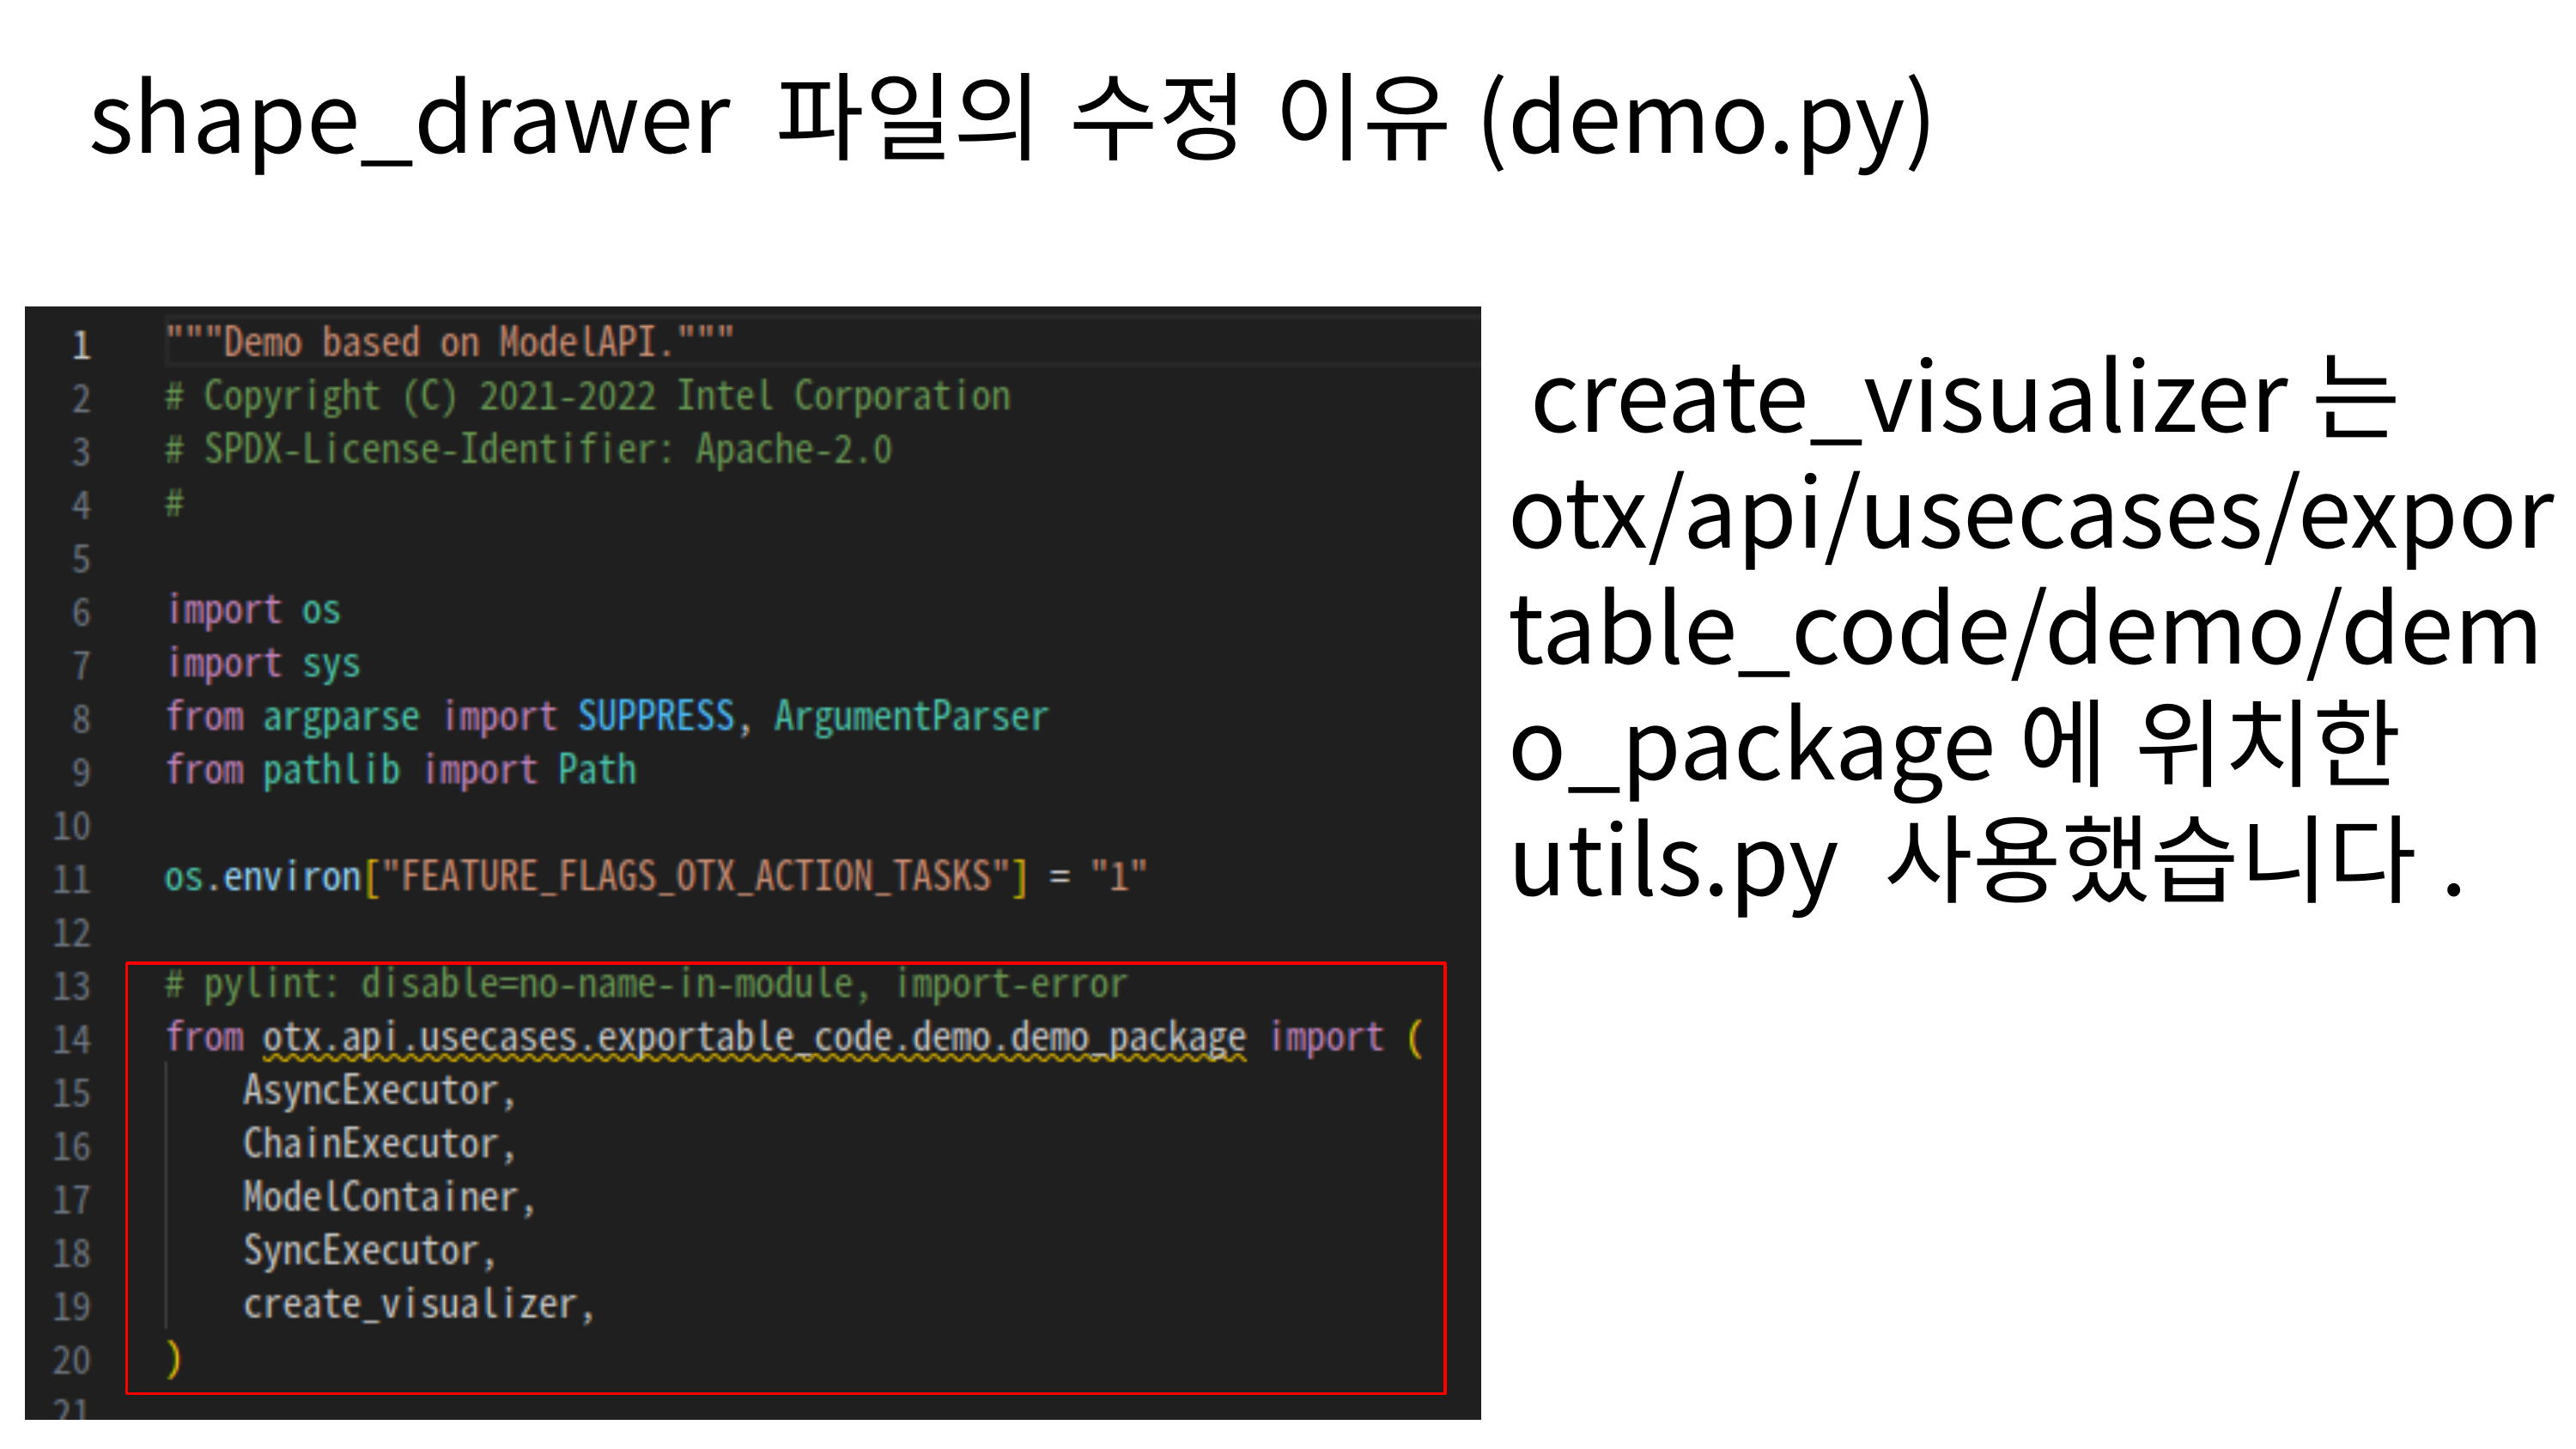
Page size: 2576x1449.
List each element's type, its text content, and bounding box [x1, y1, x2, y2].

text_box create_visualizer는 otx/api/usecases/exportable_code/demo/demo_package에 위치한 utils.py 사용했습니다. [1496, 329, 2576, 1420]
picture [25, 306, 1481, 1420]
text_box shape_drawer 파일의 수정 이유(demo.py) [76, 50, 2409, 203]
